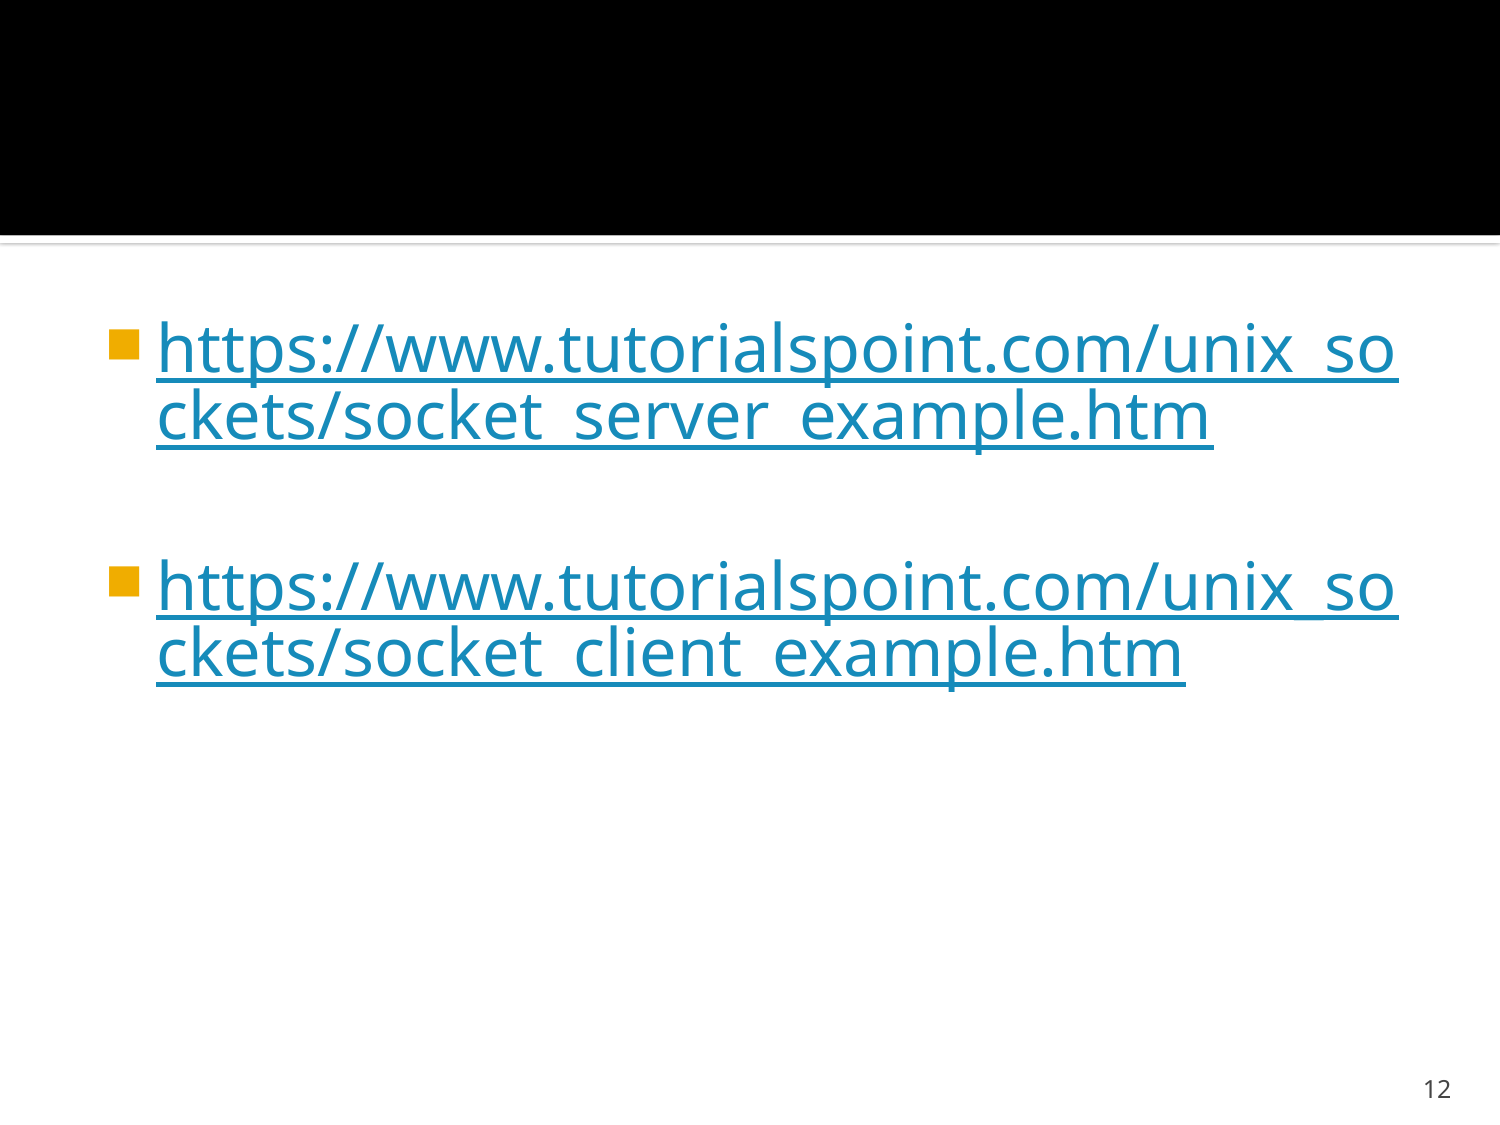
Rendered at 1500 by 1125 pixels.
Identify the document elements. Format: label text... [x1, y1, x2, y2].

list https://www.tutorialspoint.com/unix_sockets/socket_server_example.htm https://www.tutorialspoint.com/unix_sockets/socket_client_example.htm [75, 291, 1425, 1050]
slide_number 12 [1345, 1062, 1467, 1108]
